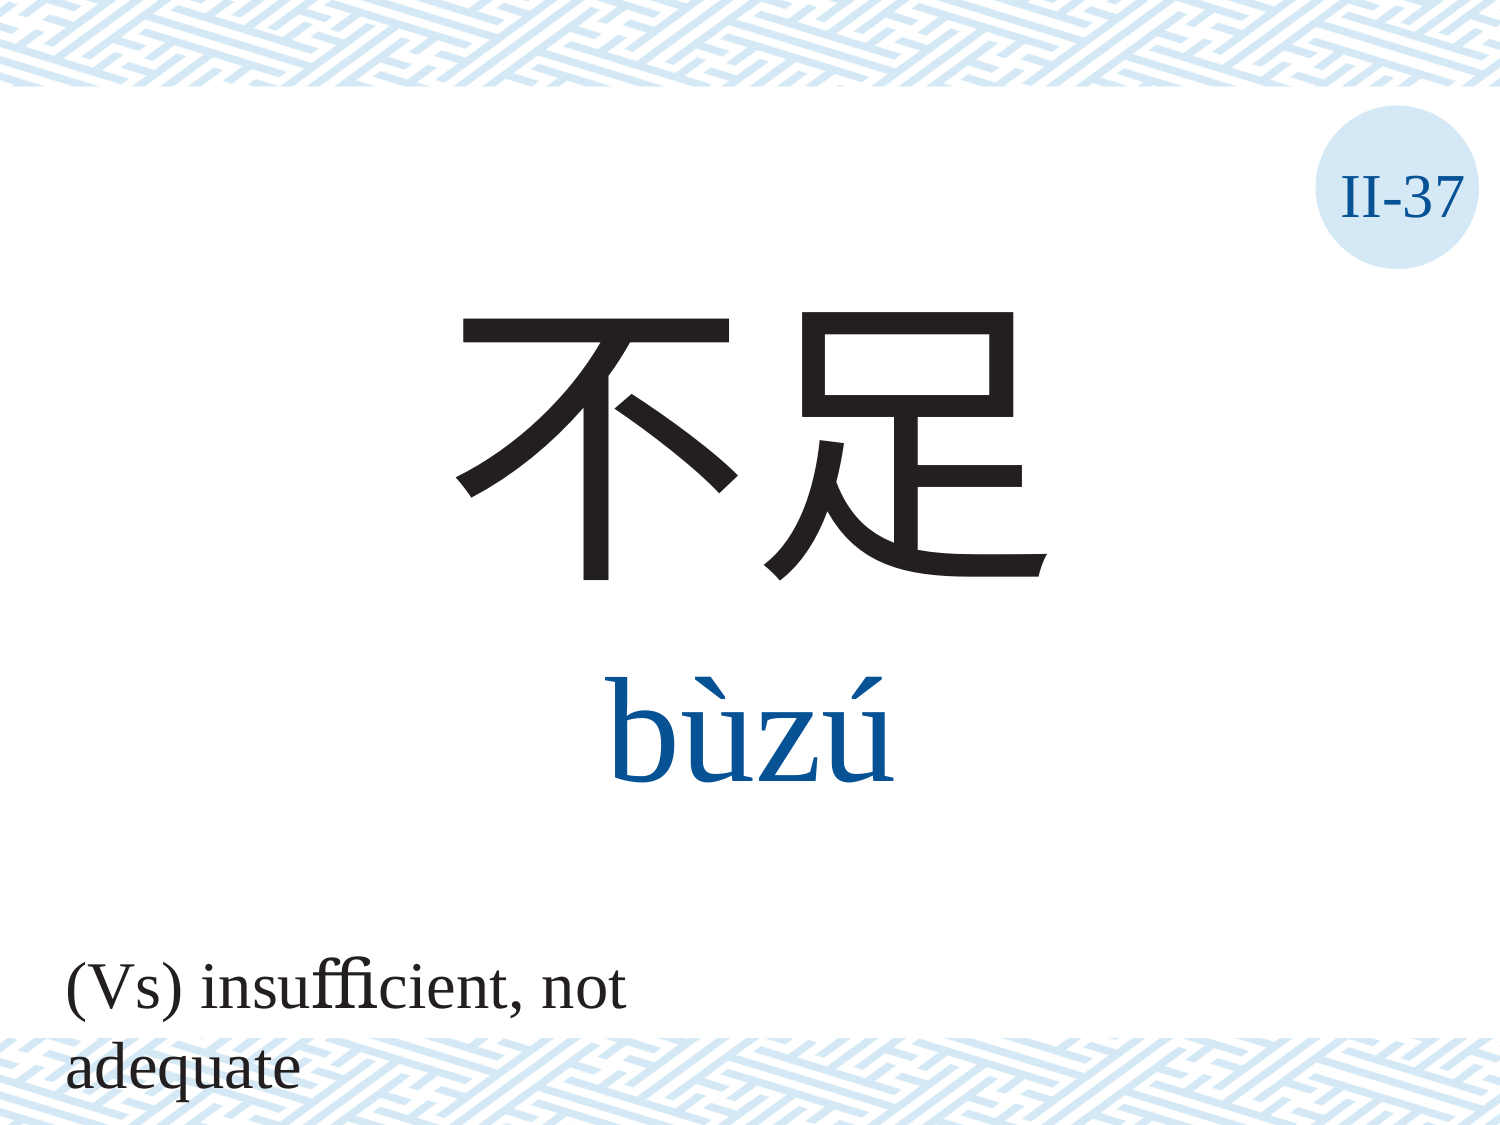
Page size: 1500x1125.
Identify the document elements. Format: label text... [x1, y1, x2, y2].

picture [0, 0, 1500, 1125]
text_box II-37 不足 bùzú [439, 154, 1467, 812]
text_box (Vs) insuﬃcient, not adequate [62, 942, 872, 1103]
